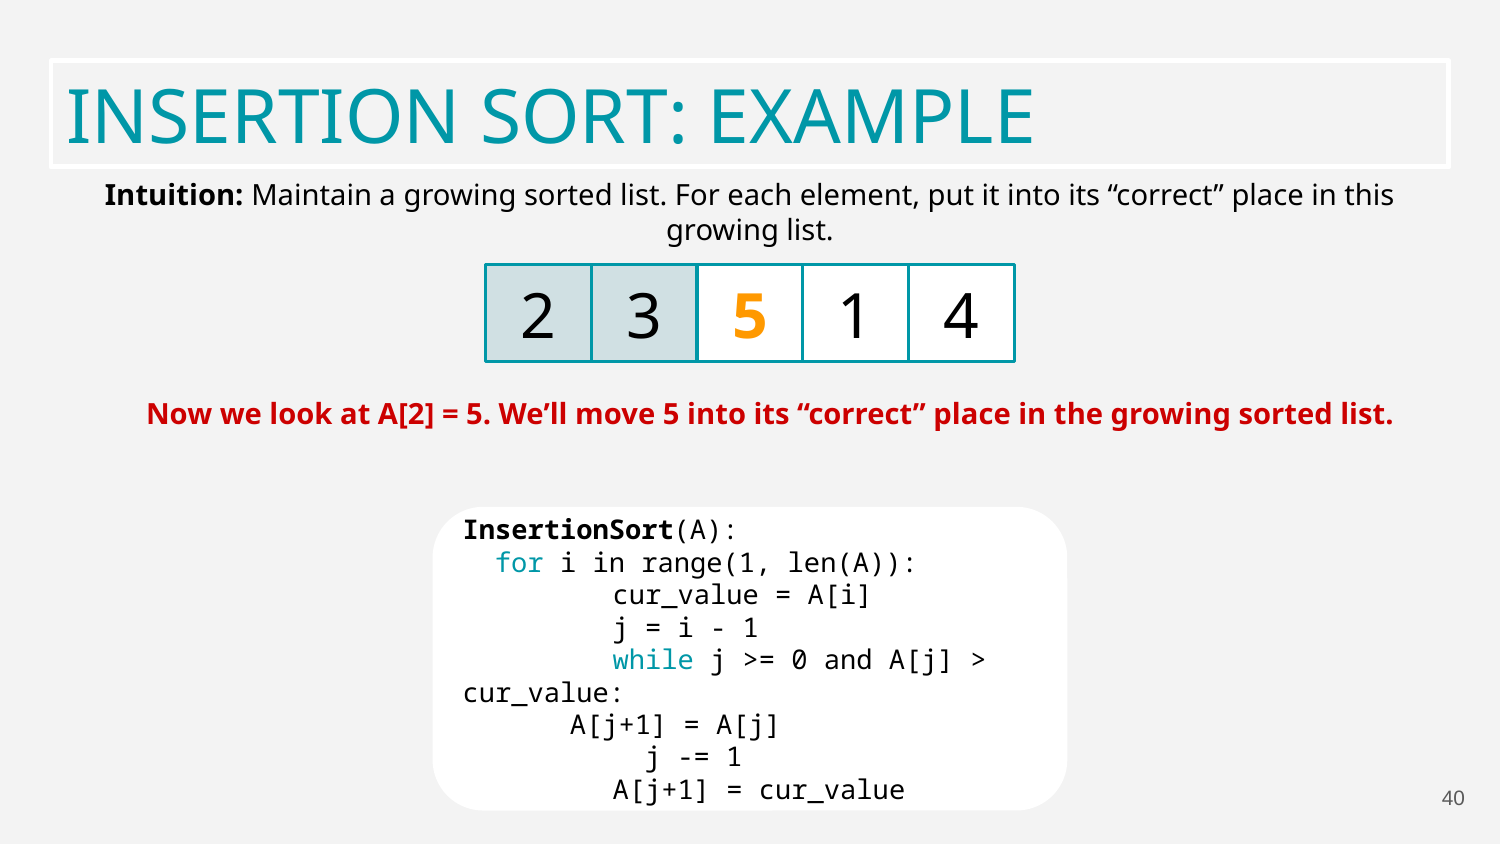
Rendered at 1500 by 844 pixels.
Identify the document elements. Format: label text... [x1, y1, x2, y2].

text_box 1 [802, 264, 908, 362]
title INSERTION SORT: EXAMPLE [51, 60, 1449, 167]
text_box 2 [485, 264, 591, 362]
text_box 4 [908, 264, 1015, 362]
text_box 5 [697, 264, 802, 362]
slide_number 40 [1389, 764, 1480, 830]
text_box Intuition: Maintain a growing sorted list. For each element, put it into its “correct” place in this growing list. [51, 188, 1449, 268]
text_box 3 [591, 264, 697, 362]
text_box InsertionSort(A): for i in range(1, len(A)): cur_value = A[i] j = i - 1 while j >= 0 and A[j] > cur_value: A[j+1] = A[j] j -= 1 A[j+1] = cur_value [432, 506, 1068, 811]
text_box Now we look at A[2] = 5. We’ll move 5 into its “correct” place in the growing sorted list. [92, 391, 1449, 471]
